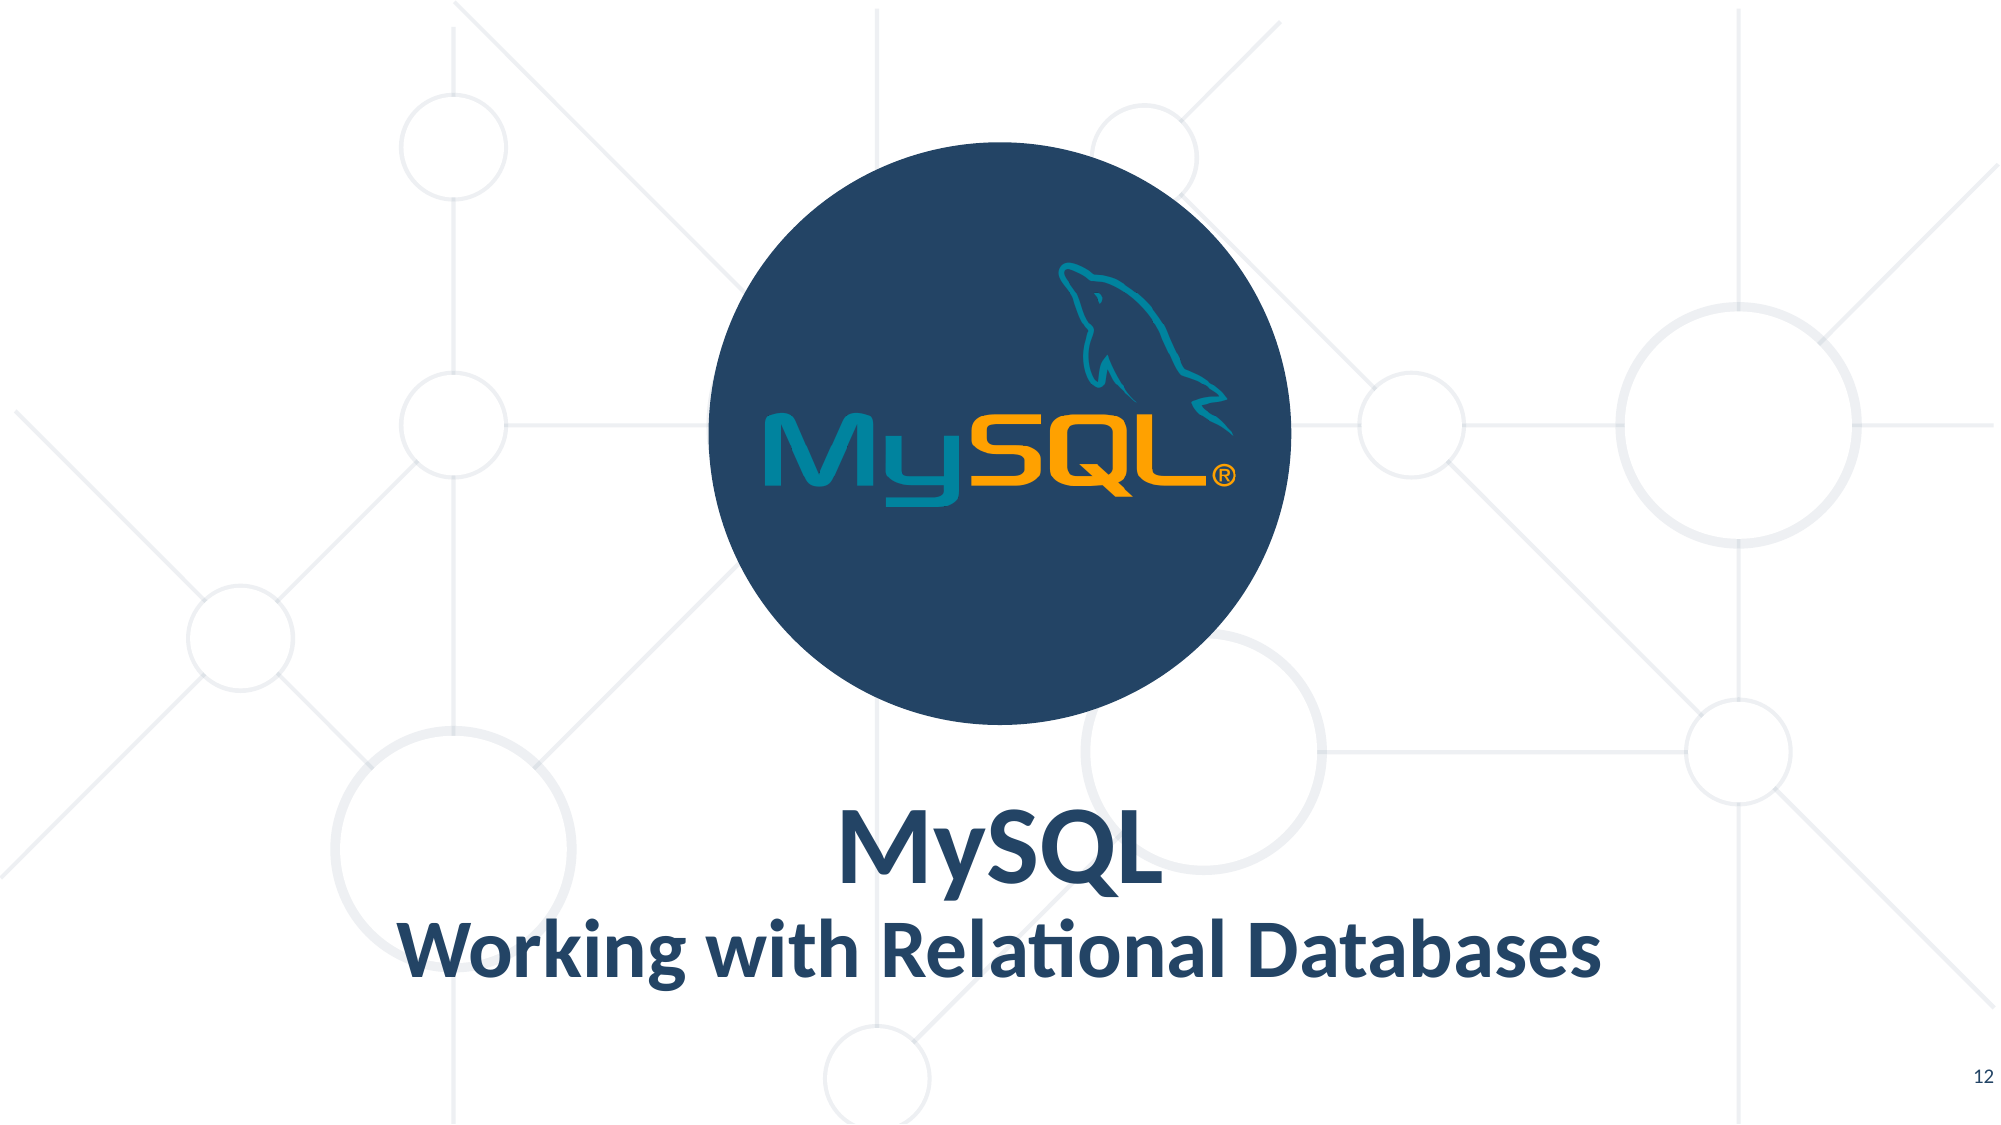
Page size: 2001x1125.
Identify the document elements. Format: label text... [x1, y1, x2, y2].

slide_number 12 [1929, 1049, 2000, 1100]
list Working with Relational Databases [100, 900, 1900, 983]
list MySQL [100, 771, 1900, 898]
picture [763, 261, 1237, 507]
